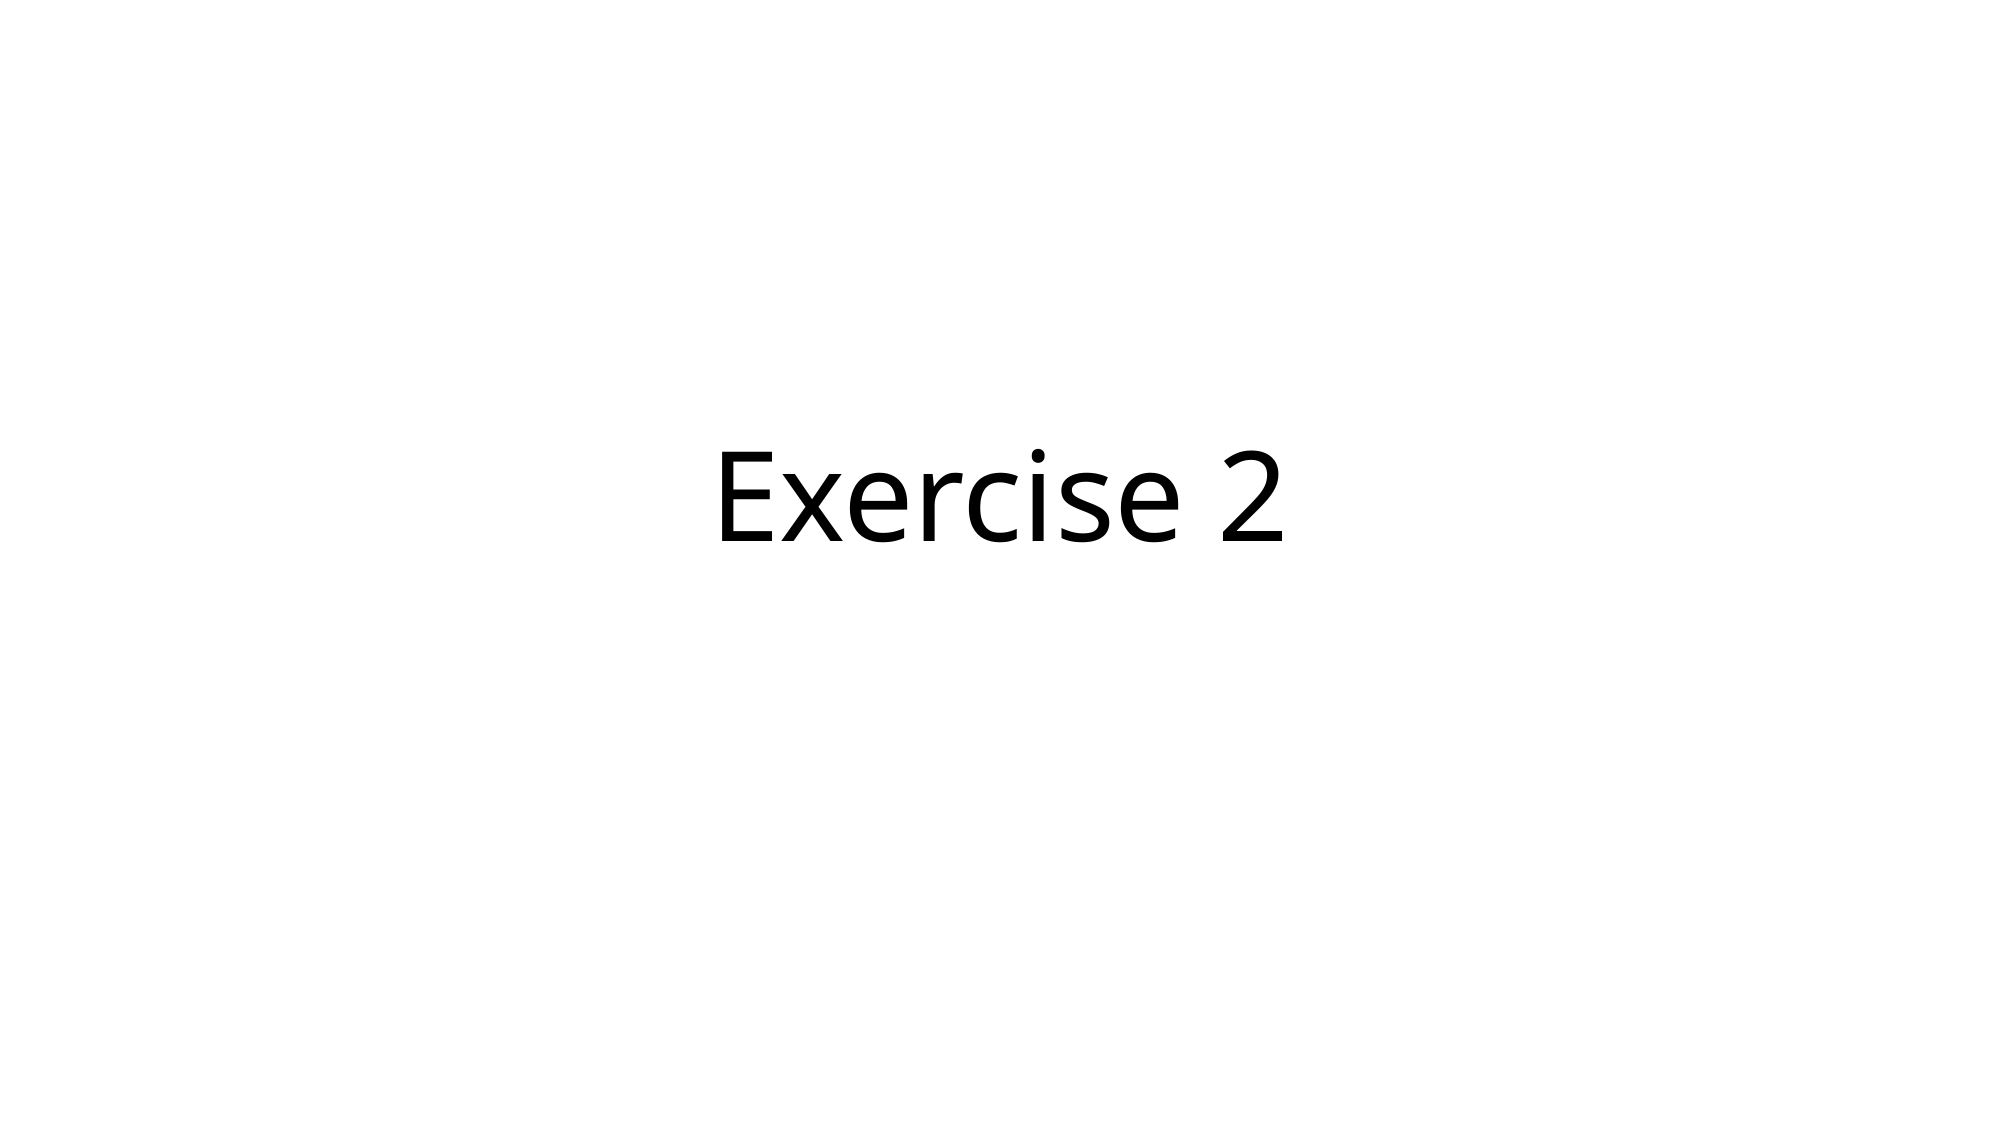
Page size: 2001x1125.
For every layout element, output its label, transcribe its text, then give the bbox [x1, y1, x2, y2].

title Exercise 2 [249, 184, 1750, 576]
